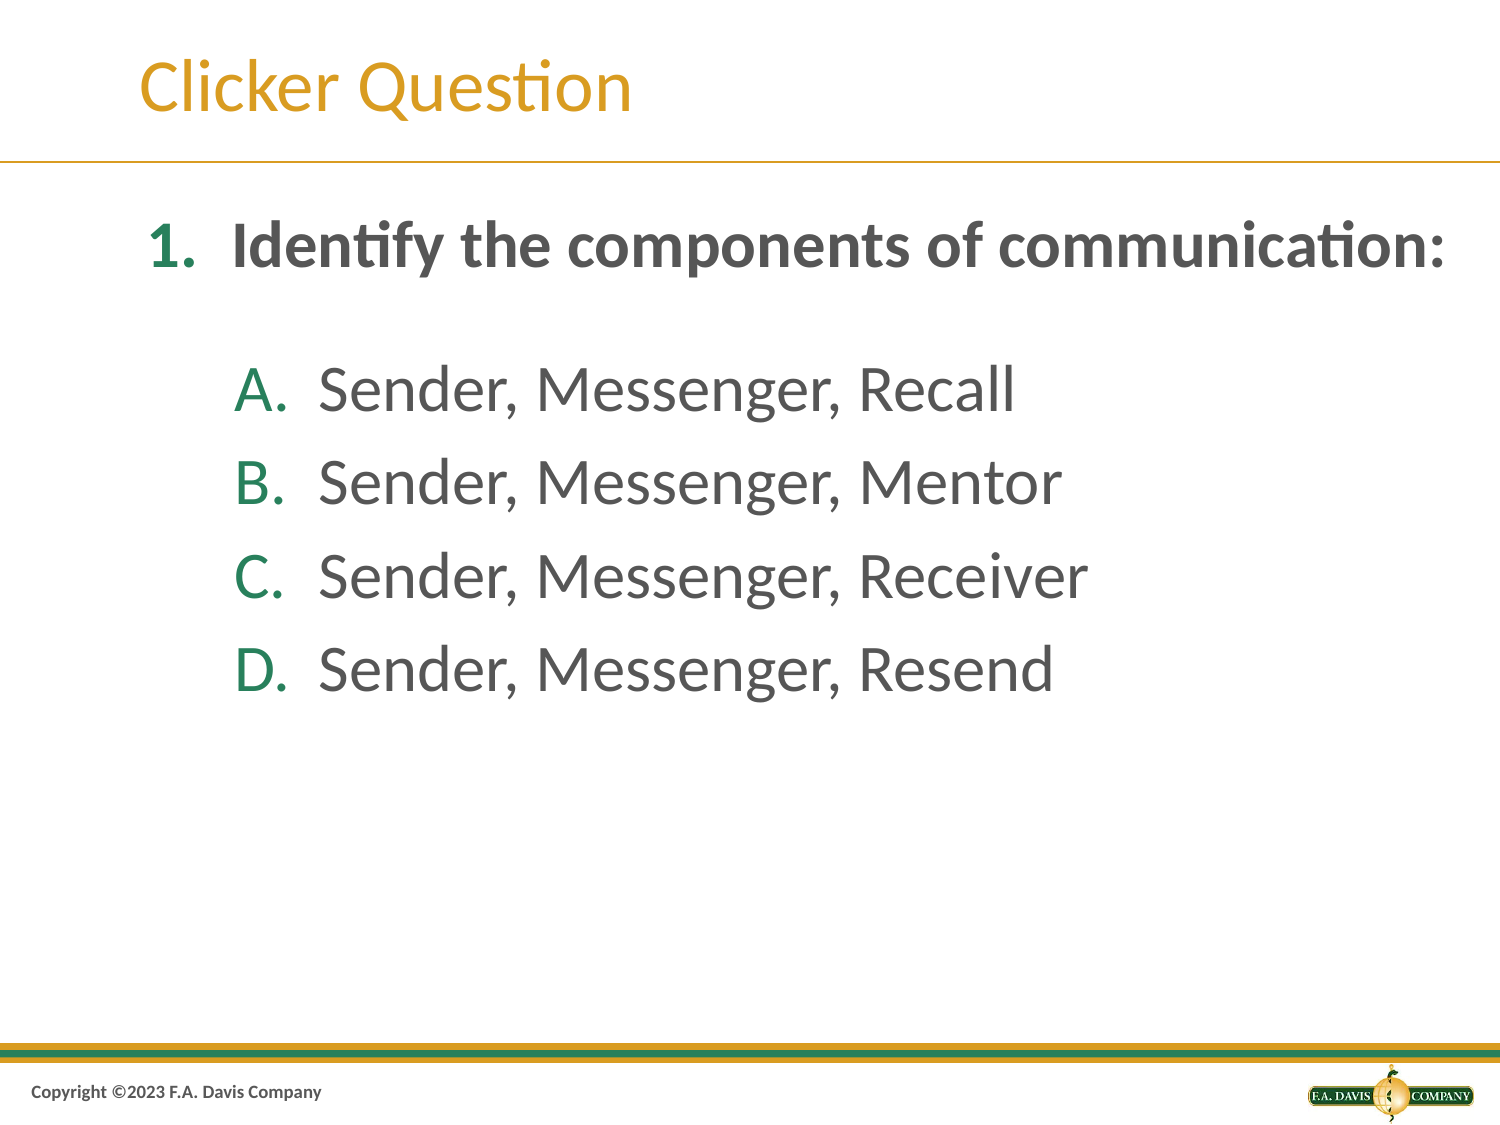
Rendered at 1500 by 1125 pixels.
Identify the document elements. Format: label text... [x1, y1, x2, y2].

picture [1308, 1064, 1474, 1124]
title Clicker Question [124, 38, 1475, 136]
picture [0, 1058, 1500, 1063]
list Sender, Messenger, Recall Sender, Messenger, Mentor Sender, Messenger, Receiver Sender, Messenger, Resend [162, 337, 1475, 1000]
list Identify the components of communication: [75, 193, 1475, 313]
picture [0, 1043, 1500, 1050]
